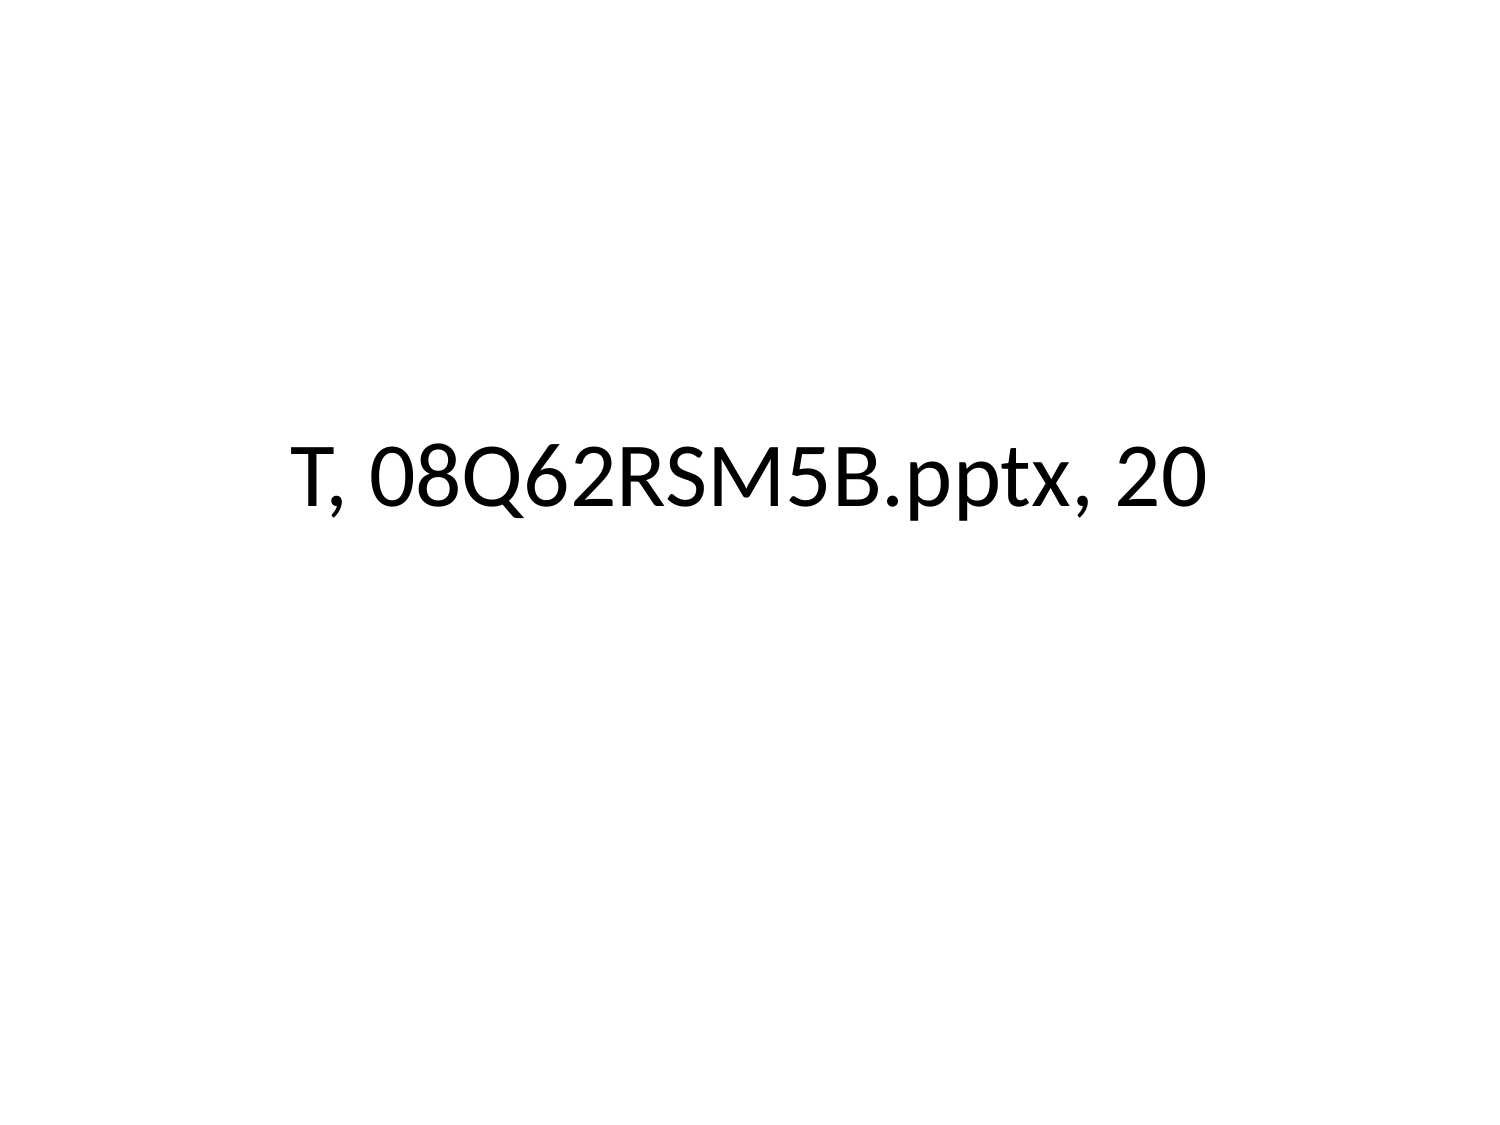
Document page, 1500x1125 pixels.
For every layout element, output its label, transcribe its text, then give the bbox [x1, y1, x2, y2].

title T, 08Q62RSM5B.pptx, 20 [112, 349, 1388, 591]
